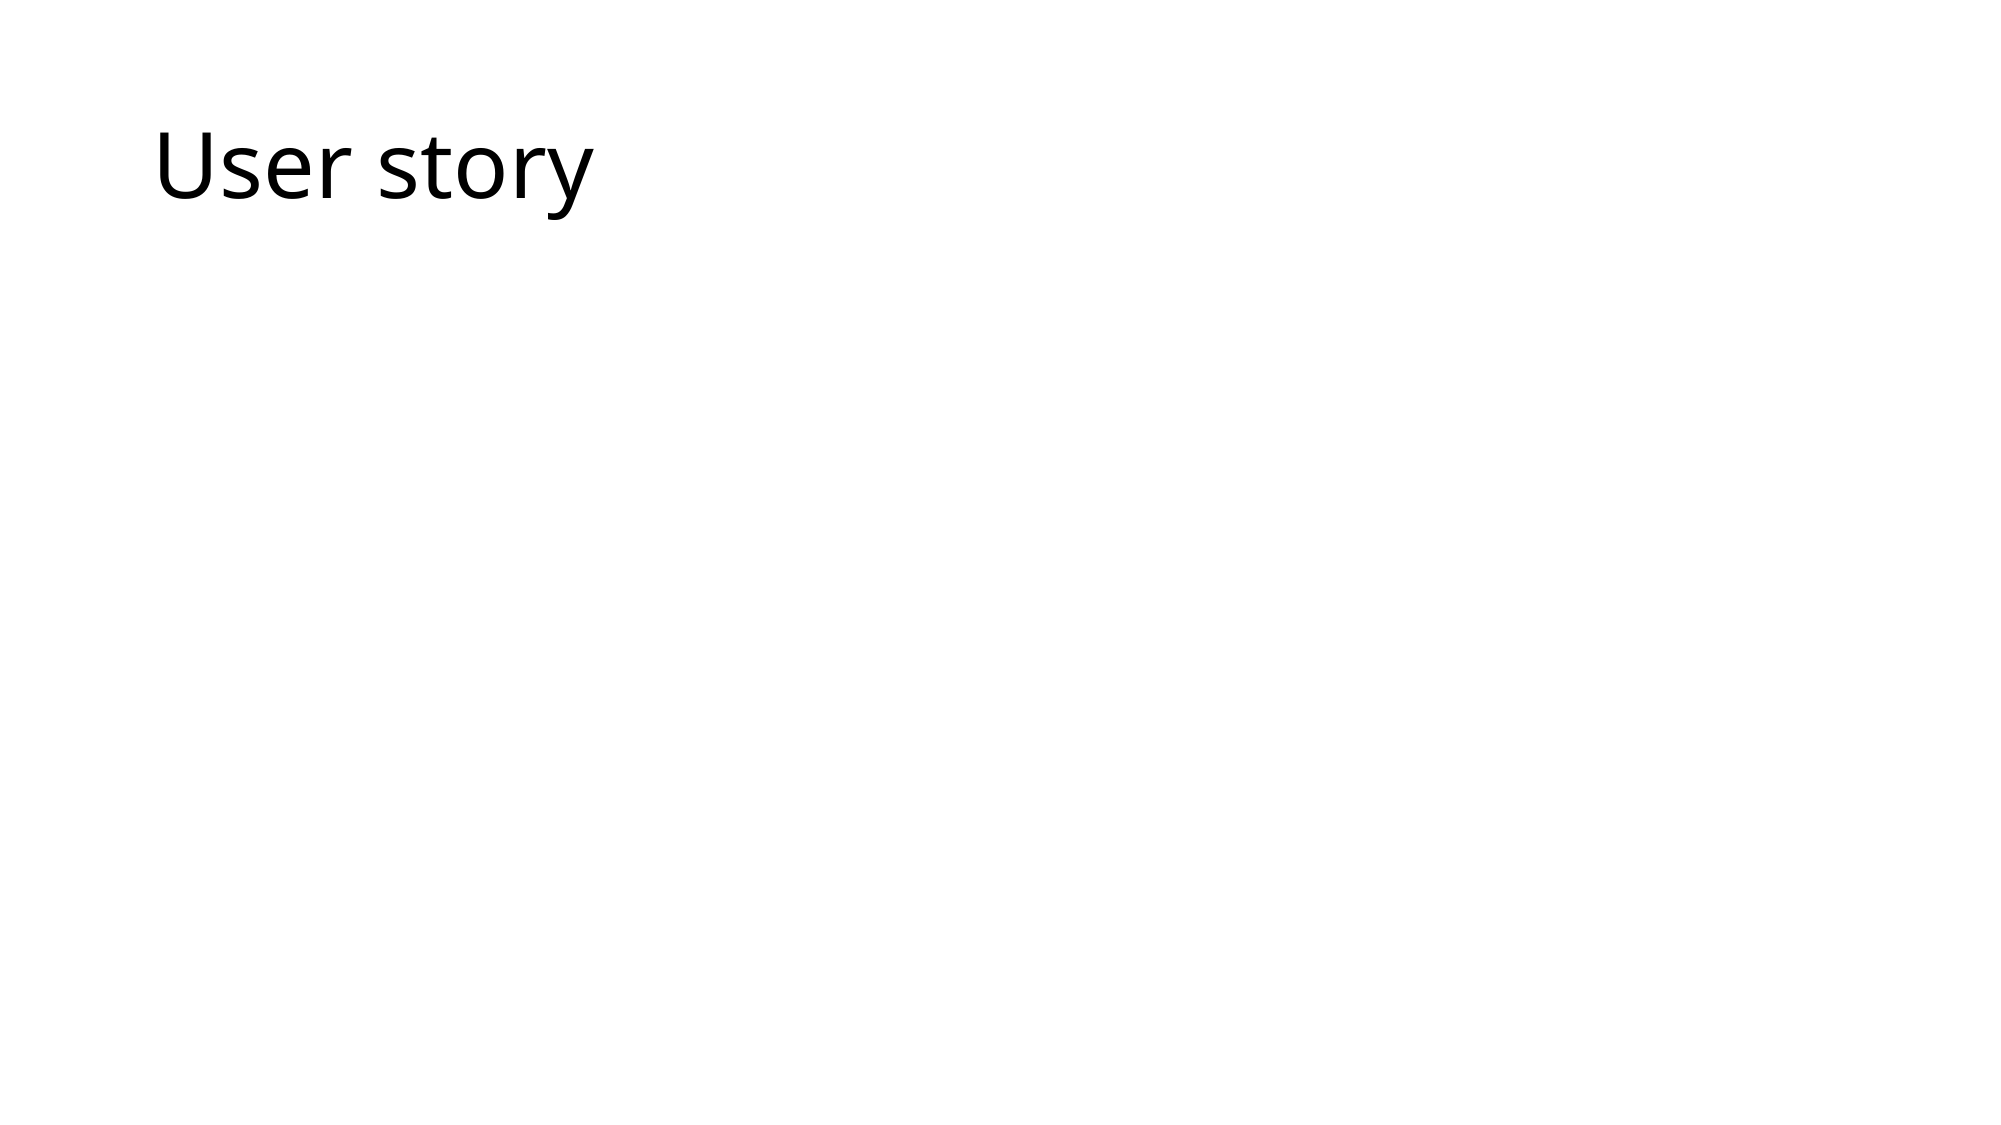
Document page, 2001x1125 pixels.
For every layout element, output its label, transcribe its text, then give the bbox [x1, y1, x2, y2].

title User story [137, 59, 1863, 278]
